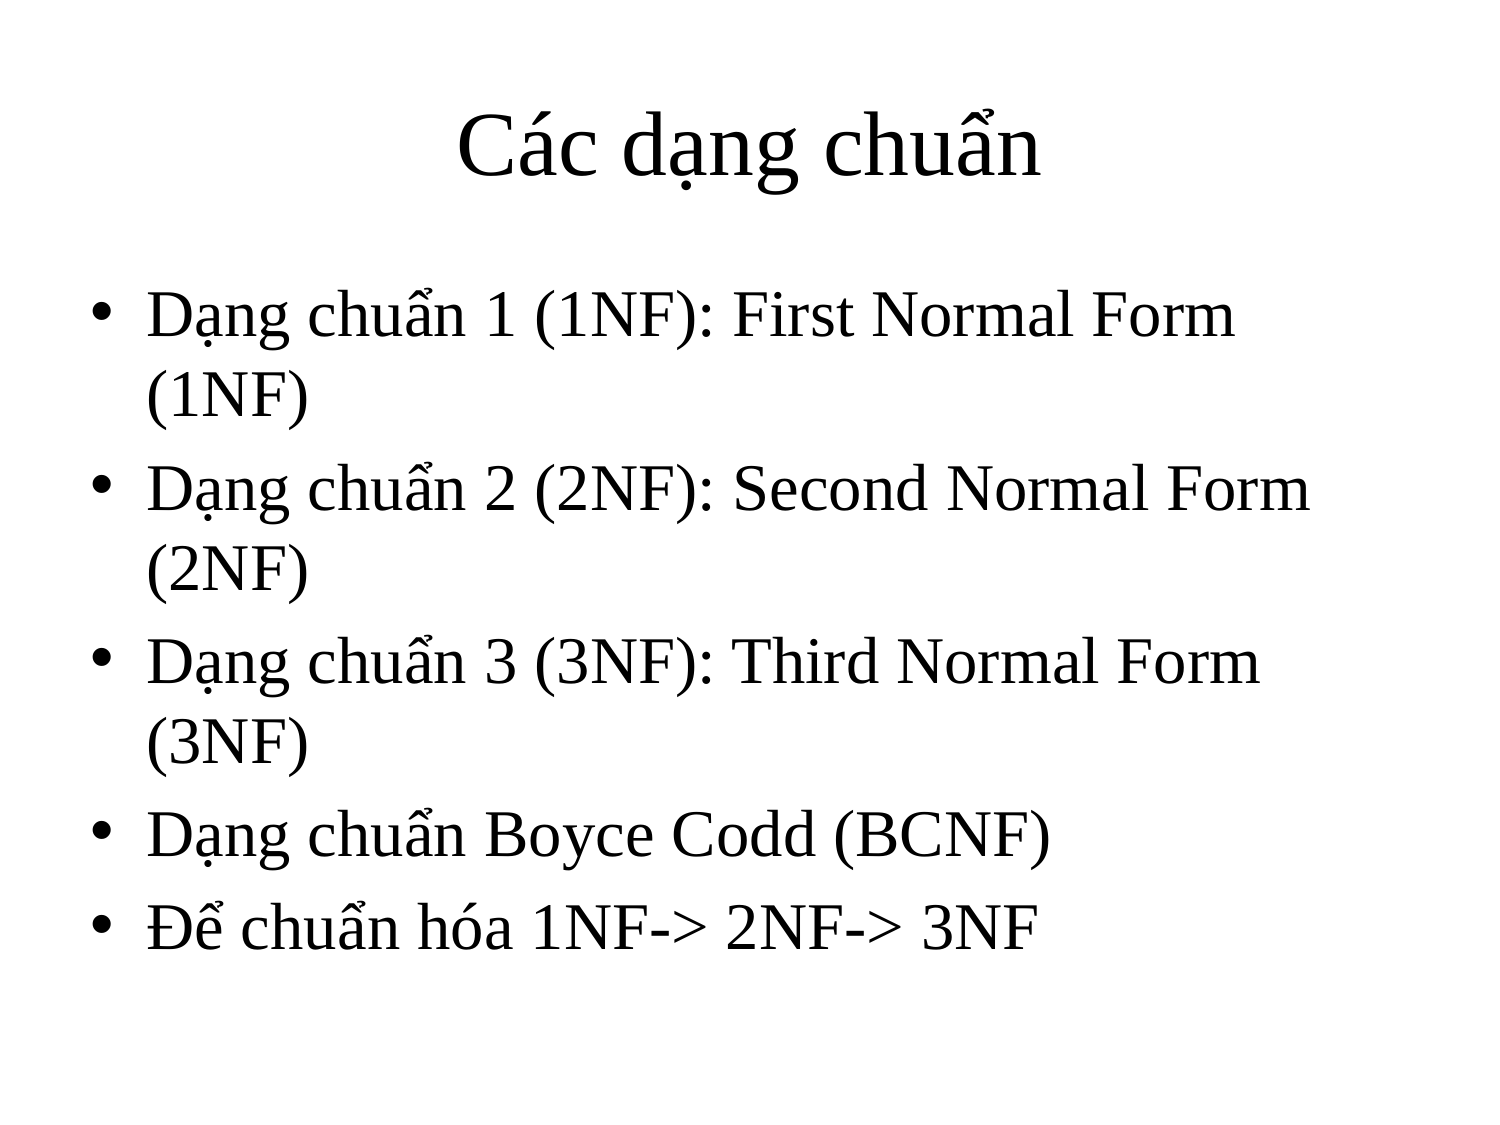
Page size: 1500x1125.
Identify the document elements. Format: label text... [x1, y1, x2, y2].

title Các dạng chuẩn [75, 45, 1425, 233]
list Dạng chuẩn 1 (1NF): First Normal Form (1NF) Dạng chuẩn 2 (2NF): Second Normal Form (2NF) Dạng chuẩn 3 (3NF): Third Normal Form (3NF) Dạng chuẩn Boyce Codd (BCNF) Để chuẩn hóa 1NF-> 2NF-> 3NF [75, 262, 1425, 1005]
